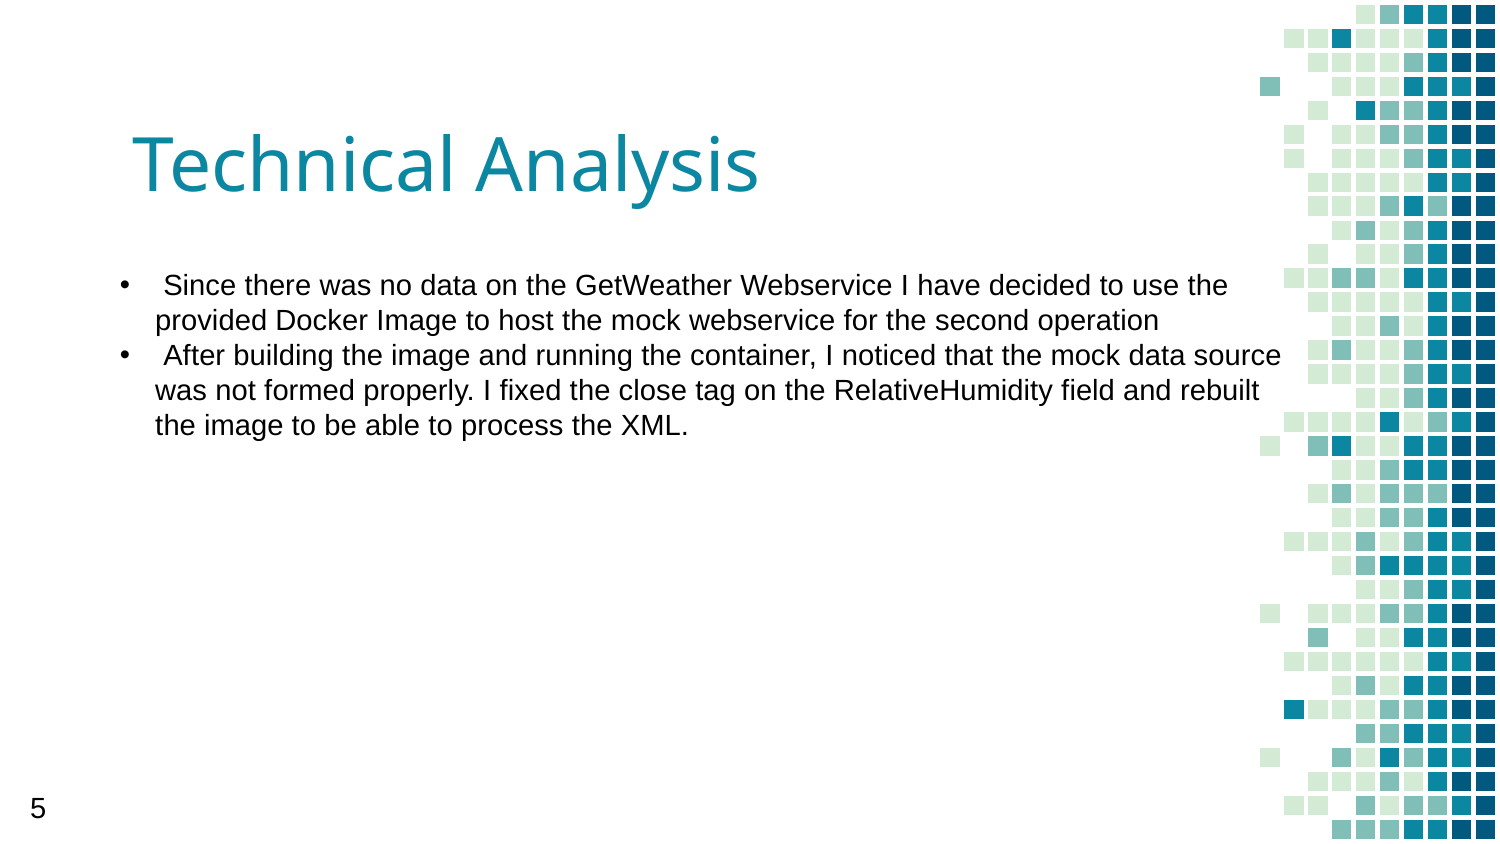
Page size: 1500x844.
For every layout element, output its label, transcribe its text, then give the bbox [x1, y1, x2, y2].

title Technical Analysis [117, 81, 1227, 222]
text_box Since there was no data on the GetWeather Webservice I have decided to use the provided Docker Image to host the mock webservice for the second operation After building the image and running the container, I noticed that the mock data source was not formed properly. I fixed the close tag on the RelativeHumidity field and rebuilt the image to be able to process the XML. [104, 259, 1325, 449]
slide_number 5 [15, 774, 105, 839]
